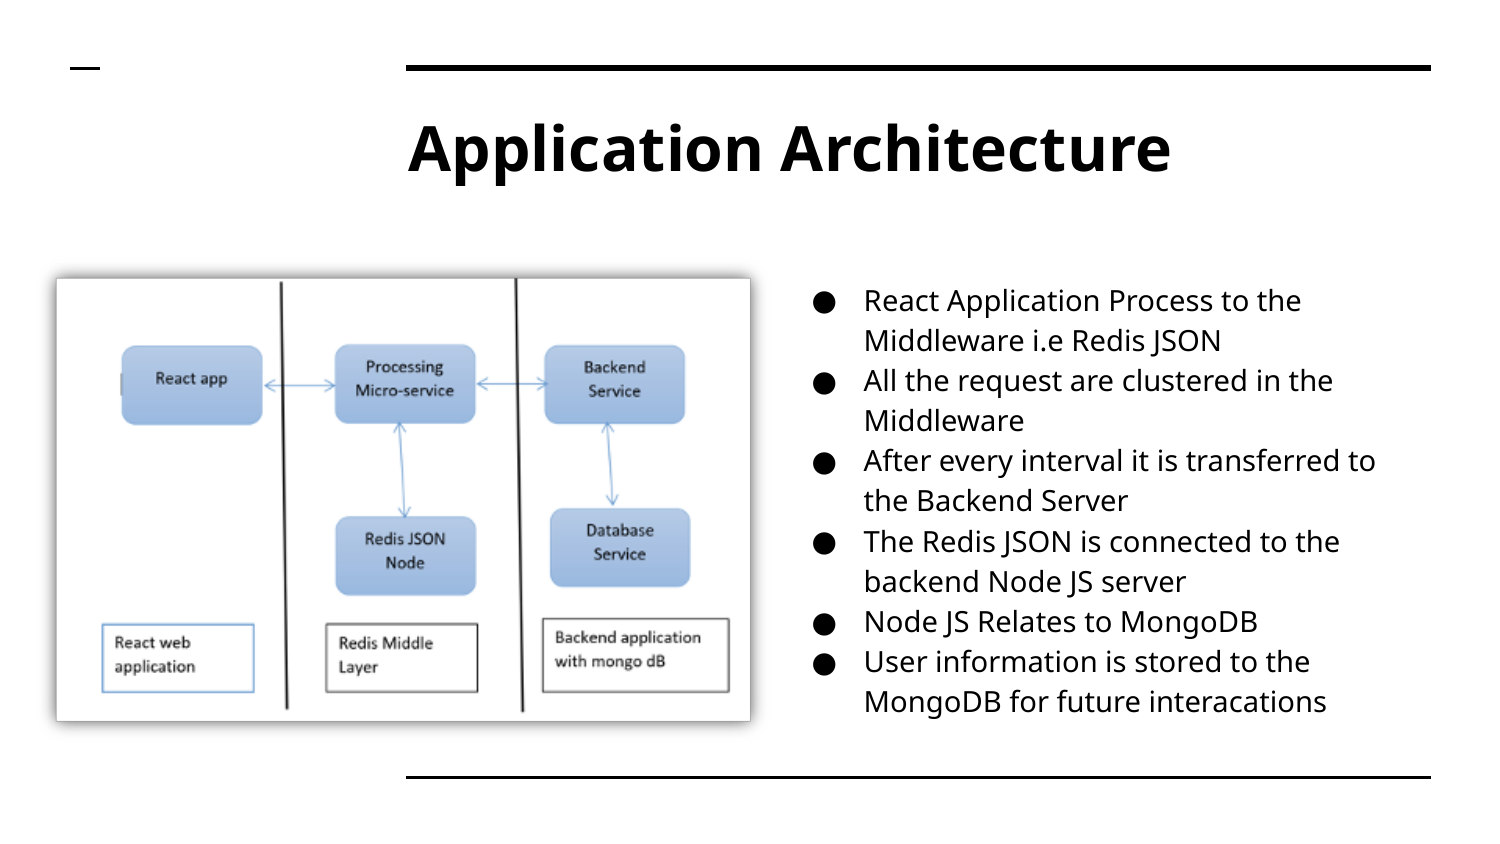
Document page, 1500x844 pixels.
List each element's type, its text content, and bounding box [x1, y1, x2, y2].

title Application Architecture [393, 94, 1431, 199]
list React Application Process to the Middleware i.e Redis JSON All the request are clustered in the Middleware After every interval it is transferred to the Backend Server The Redis JSON is connected to the backend Node JS server Node JS Relates to MongoDB User information is stored to the MongoDB for future interacations [773, 261, 1433, 755]
picture [32, 255, 774, 745]
